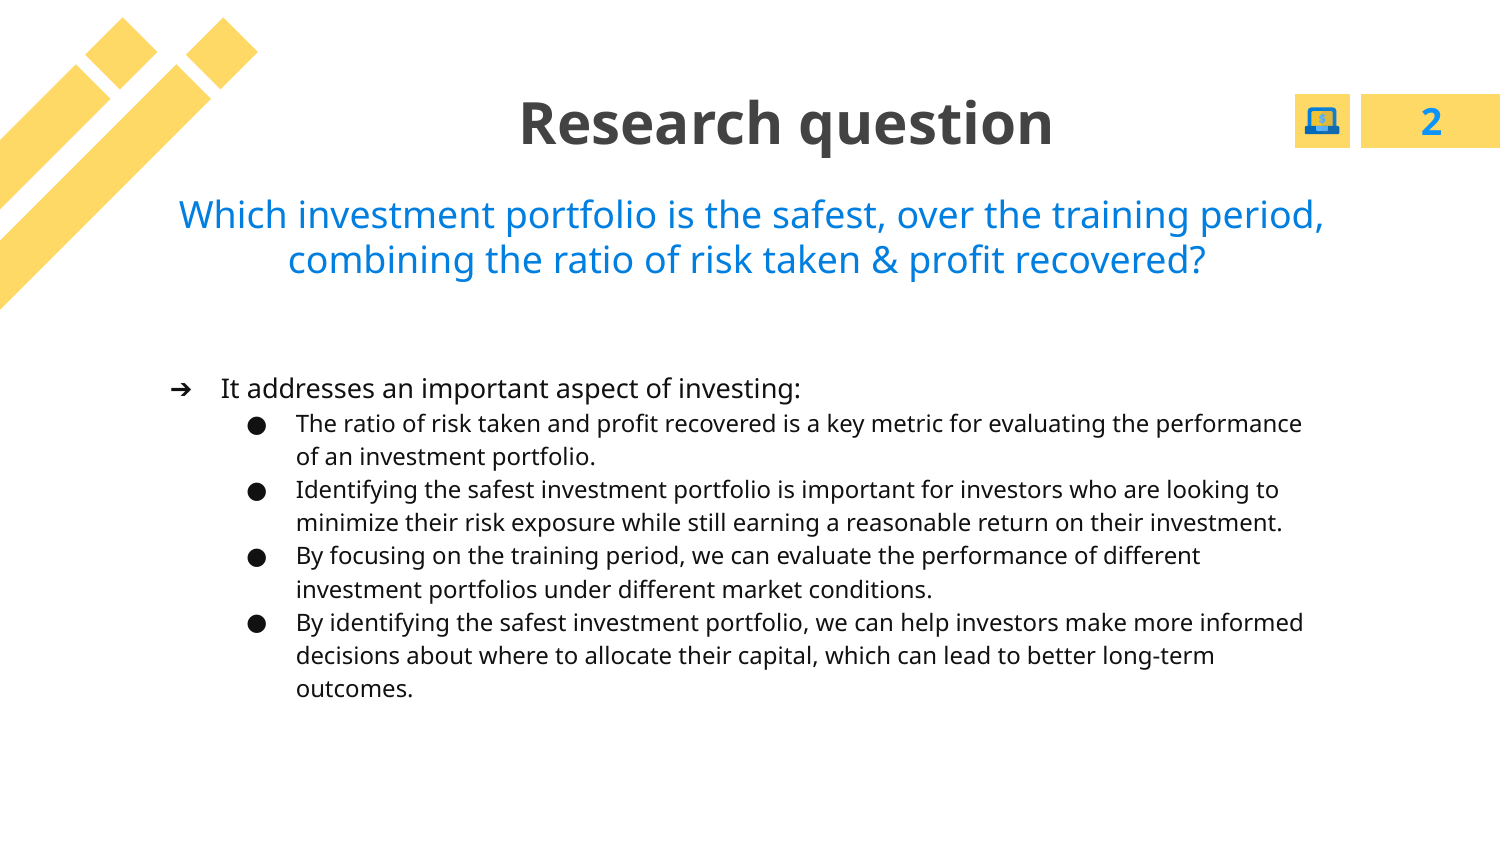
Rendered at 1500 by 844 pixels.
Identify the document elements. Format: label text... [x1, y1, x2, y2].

title Research question [278, 85, 1295, 156]
subtitle It addresses an important aspect of investing: The ratio of risk taken and profit recovered is a key metric for evaluating the performance of an investment portfolio. Identifying the safest investment portfolio is important for investors who are looking to minimize their risk exposure while still earning a reasonable return on their investment. By focusing on the training period, we can evaluate the performance of different investment portfolios under different market conditions. By identifying the safest investment portfolio, we can help investors make more informed decisions about where to allocate their capital, which can lead to better long-term outcomes. [130, 352, 1340, 844]
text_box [1304, 107, 1340, 135]
text_box 2 [1362, 94, 1500, 147]
title Which investment portfolio is the safest, over the training period, combining the ratio of risk taken & profit recovered? [130, 201, 1374, 272]
